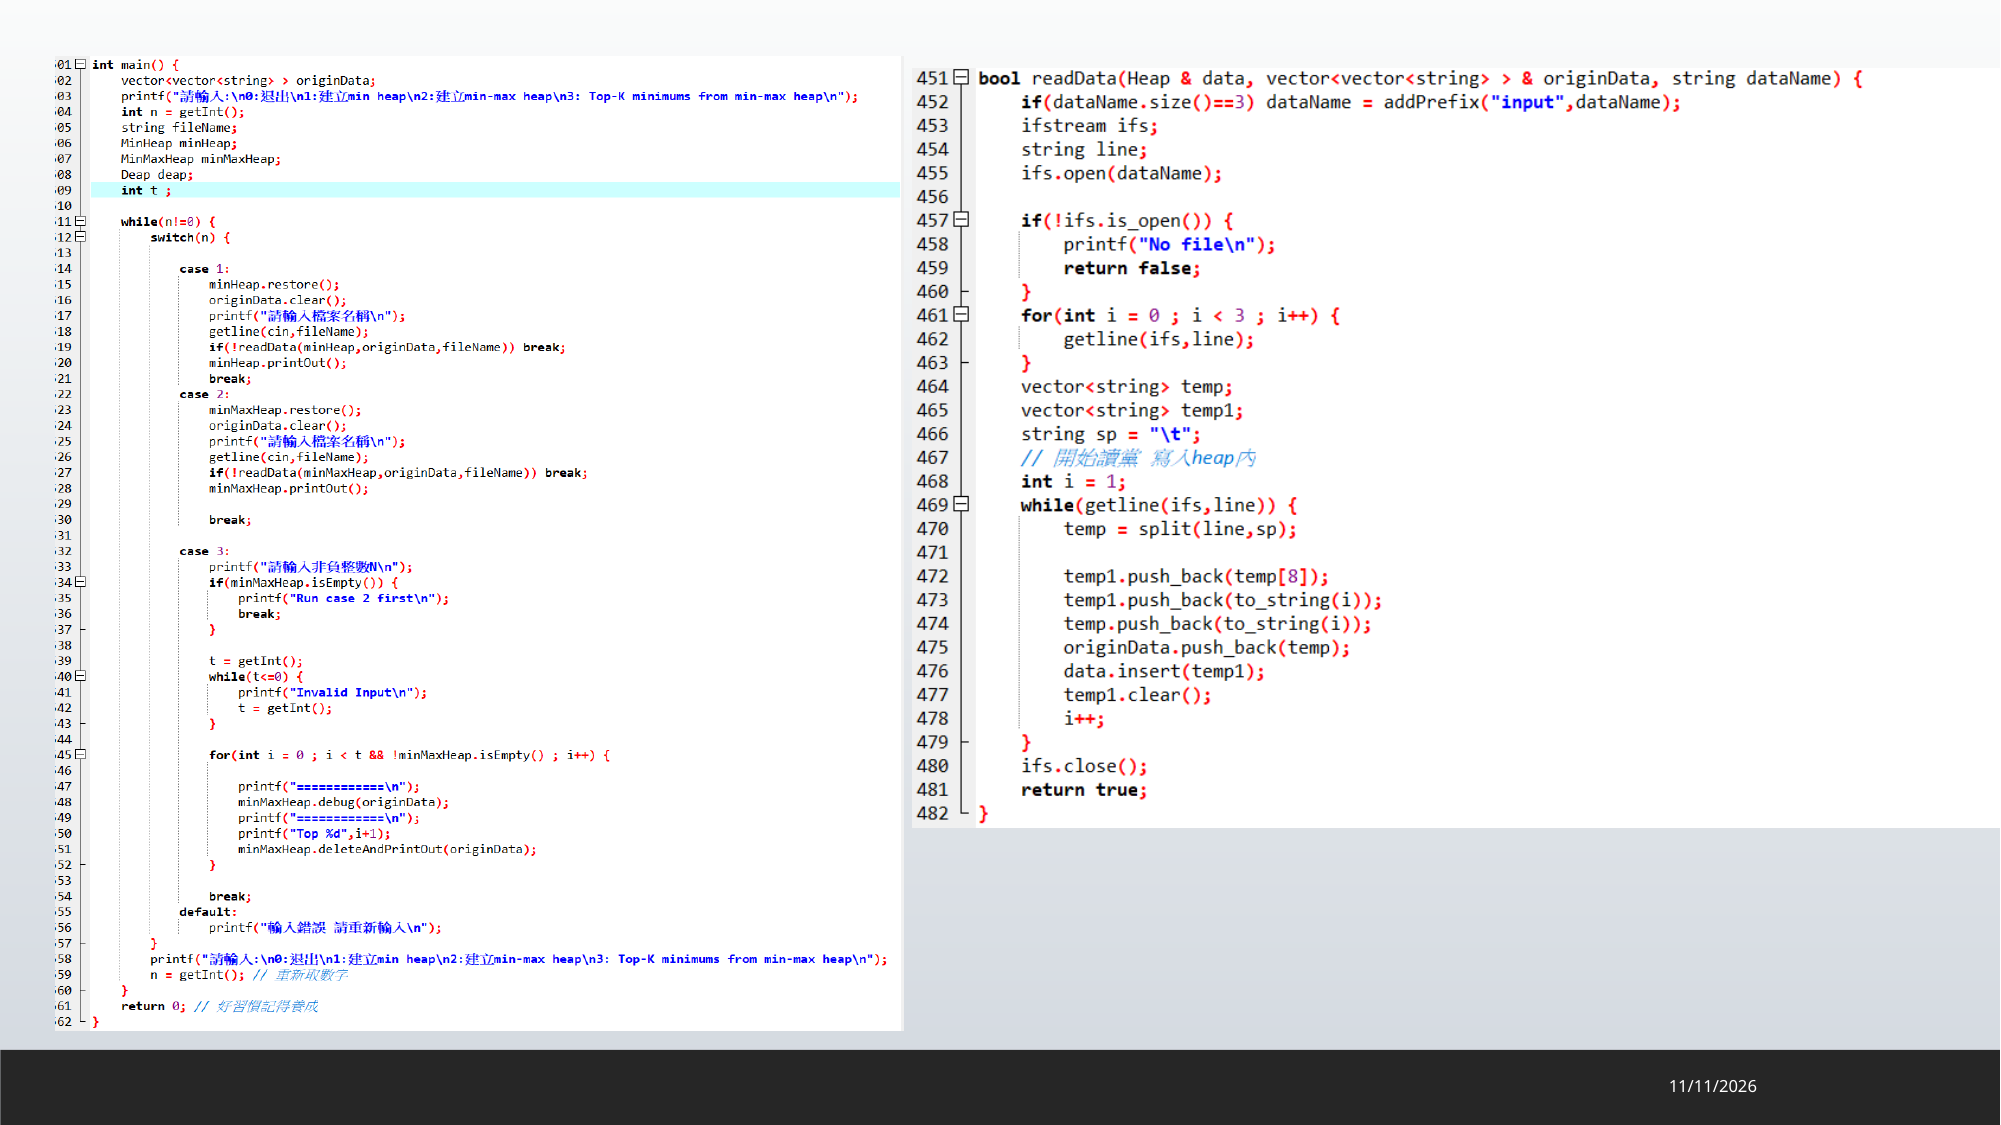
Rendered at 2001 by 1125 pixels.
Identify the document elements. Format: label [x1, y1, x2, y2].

picture [912, 68, 2000, 829]
slide_number [1348, 1057, 1773, 1118]
picture [54, 56, 904, 1032]
